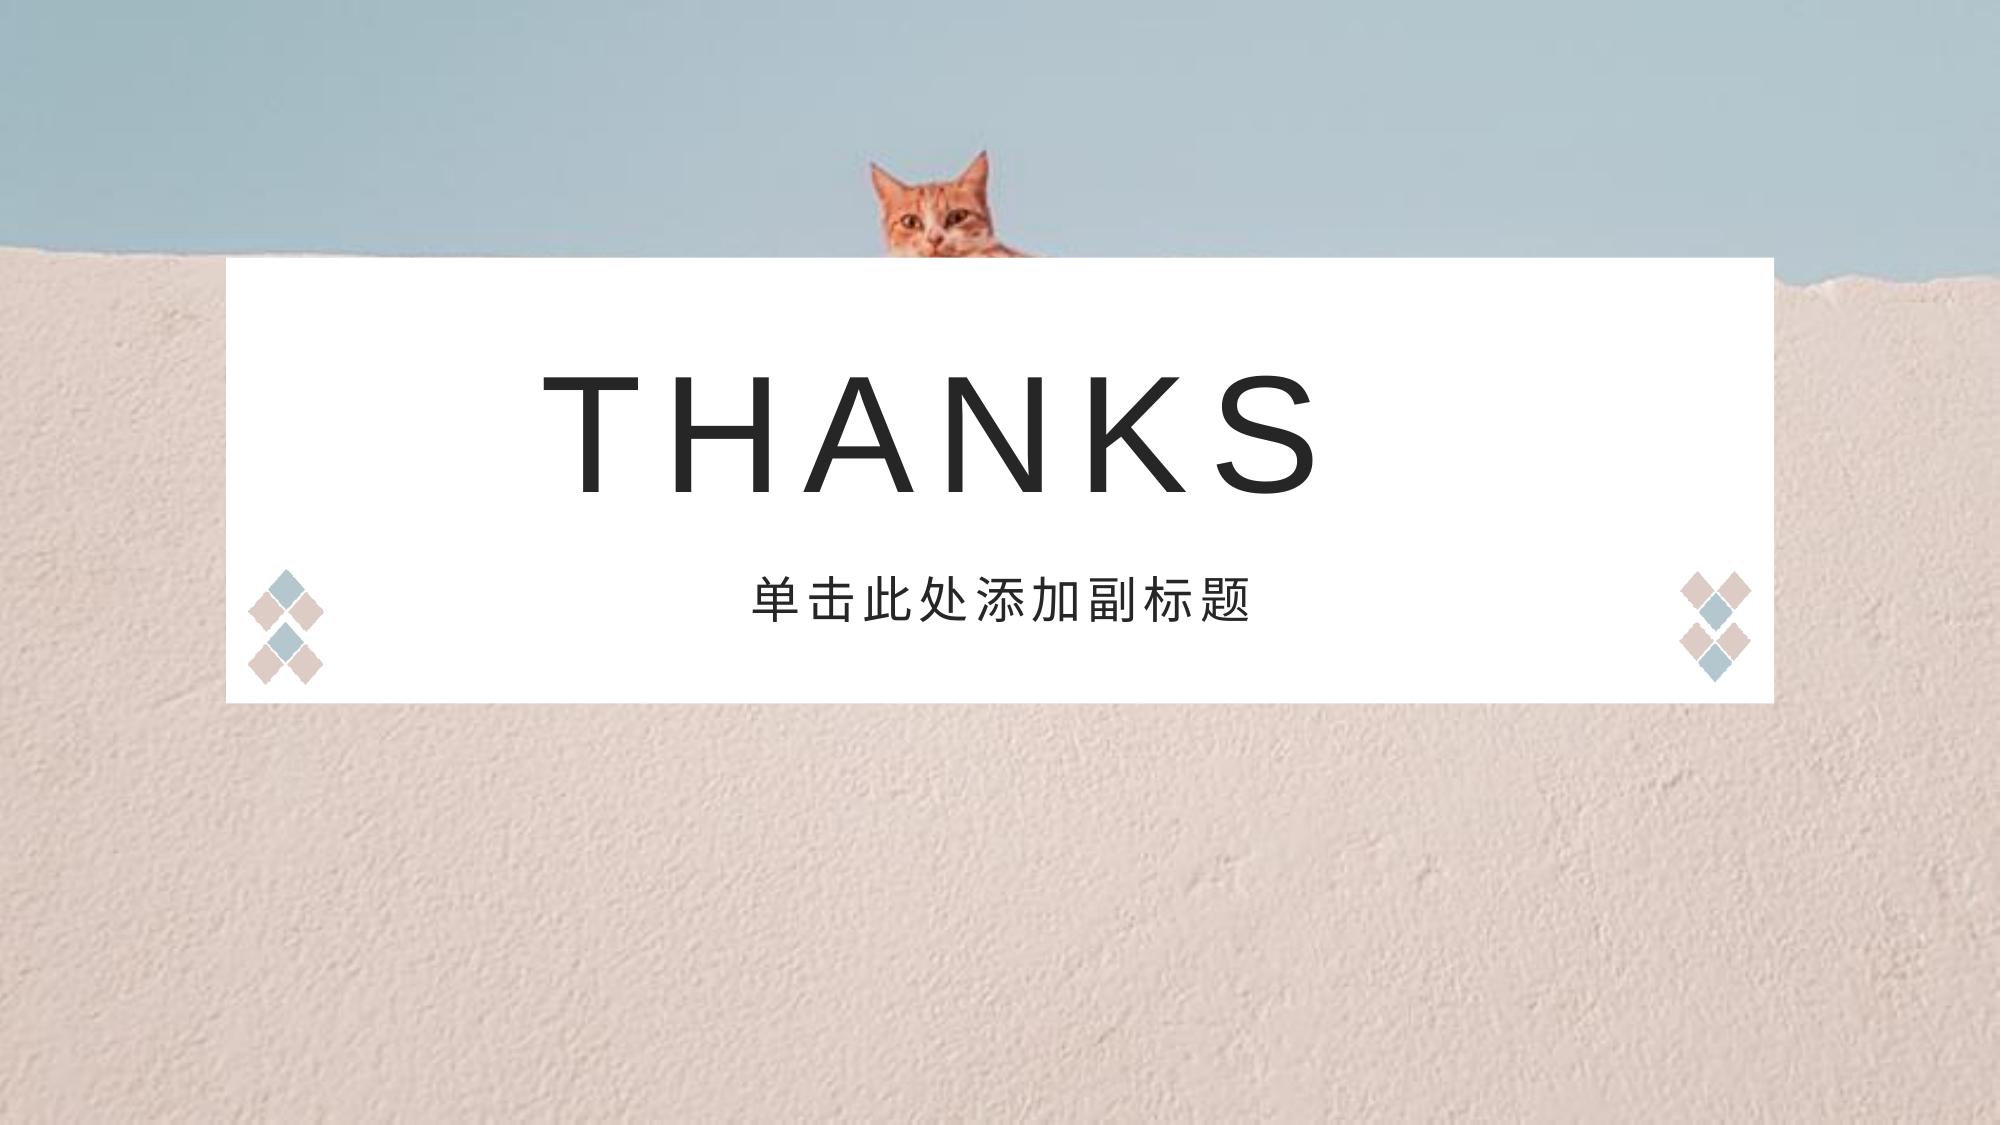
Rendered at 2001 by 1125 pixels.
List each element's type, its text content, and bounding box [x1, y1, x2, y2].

title THANKS [525, 304, 1475, 548]
picture [0, 0, 2000, 1125]
list 单击此处添加副标题 [525, 561, 1475, 656]
